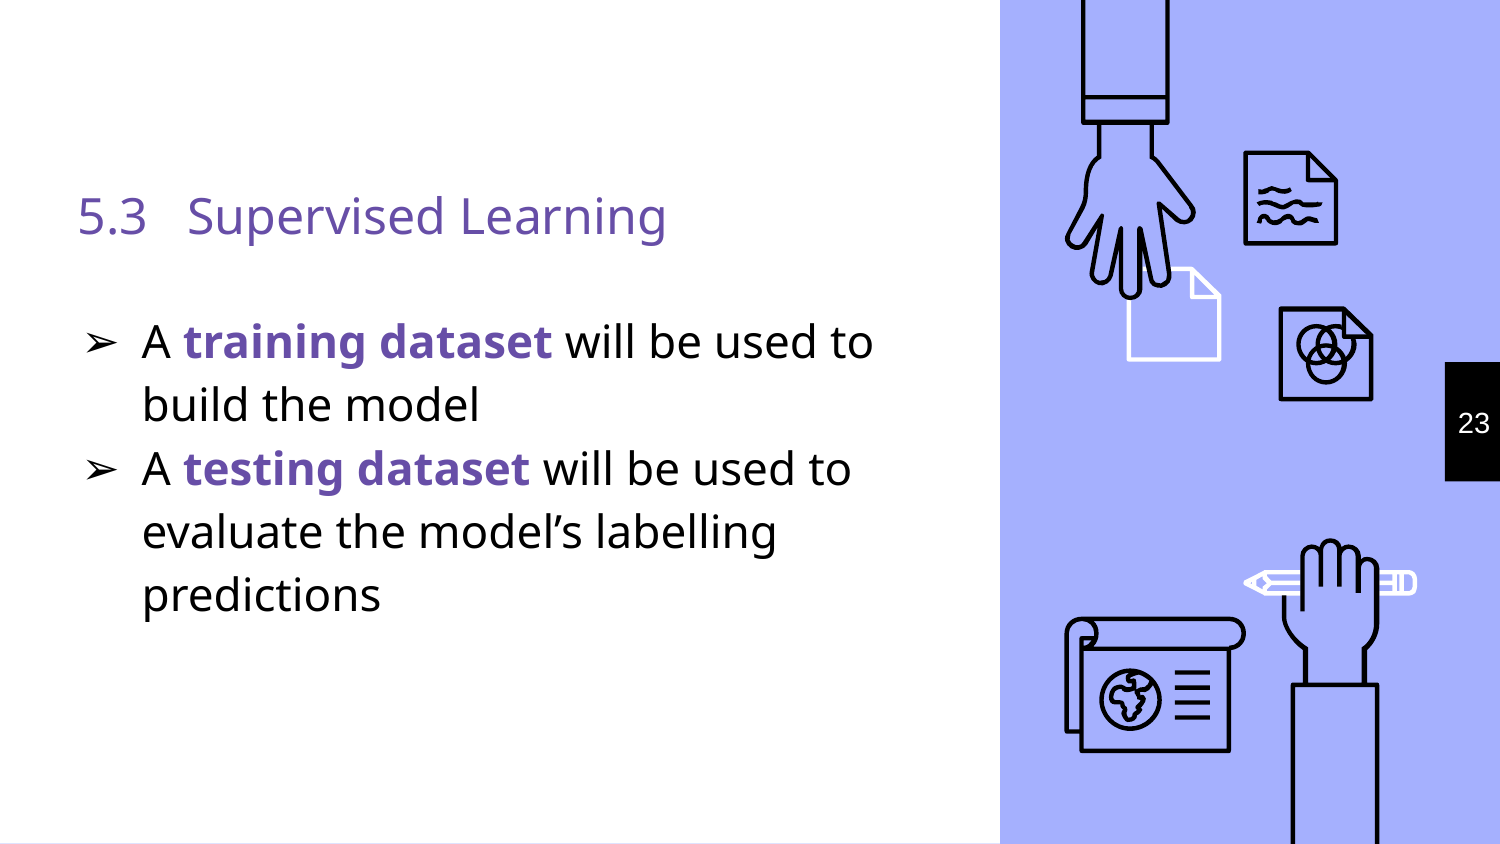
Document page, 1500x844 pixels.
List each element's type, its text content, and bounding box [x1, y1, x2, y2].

text_box 5.3 Supervised Learning [62, 169, 955, 274]
text_box 23 [1443, 389, 1500, 466]
list A training dataset will be used to build the model A testing dataset will be used to evaluate the model’s labelling predictions [51, 289, 966, 610]
